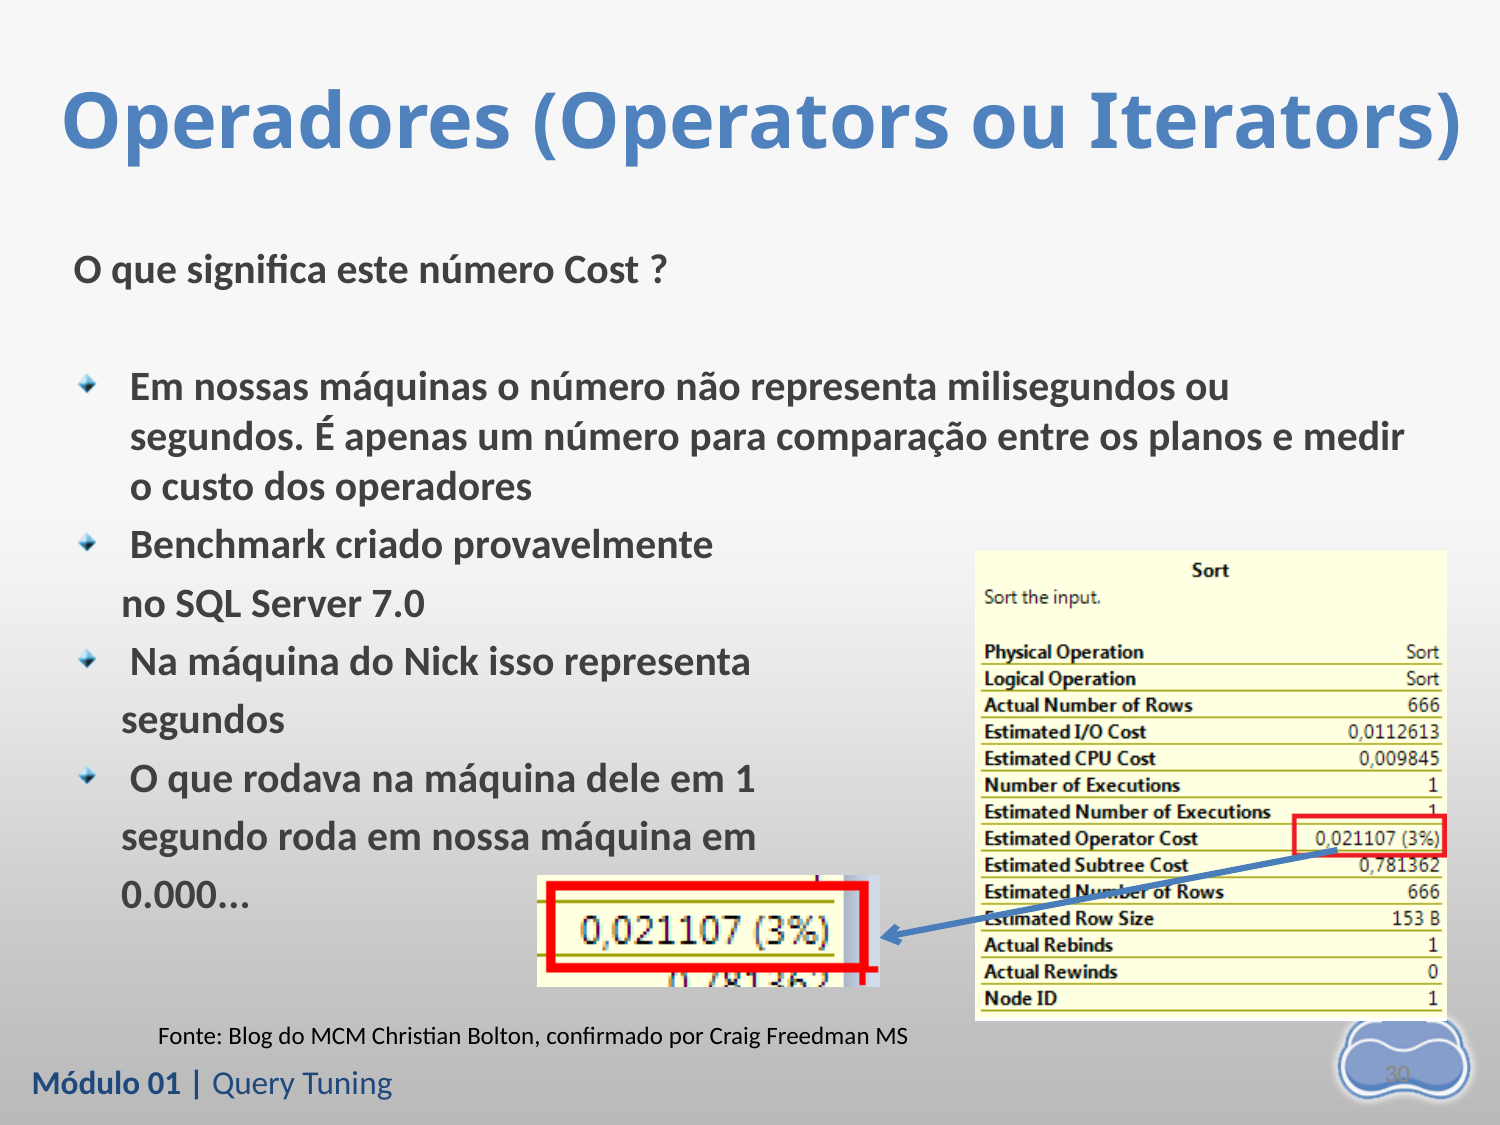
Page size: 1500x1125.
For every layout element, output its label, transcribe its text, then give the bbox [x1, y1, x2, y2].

text_box Fonte: Blog do MCM Christian Bolton, confirmado por Craig Freedman MS [143, 1012, 925, 1058]
picture [0, 0, 1500, 1125]
list O que significa este número Cost ? Em nossas máquinas o número não representa milisegundos ou segundos. É apenas um número para comparação entre os planos e medir o custo dos operadores Benchmark criado provavelmente no SQL Server 7.0 Na máquina do Nick isso representa segundos O que rodava na máquina dele em 1 segundo roda em nossa máquina em 0.000... [58, 234, 1430, 961]
title Operadores (Operators ou Iterators) [23, 58, 1500, 176]
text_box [879, 849, 1338, 939]
text_box 30 [1074, 1042, 1425, 1103]
